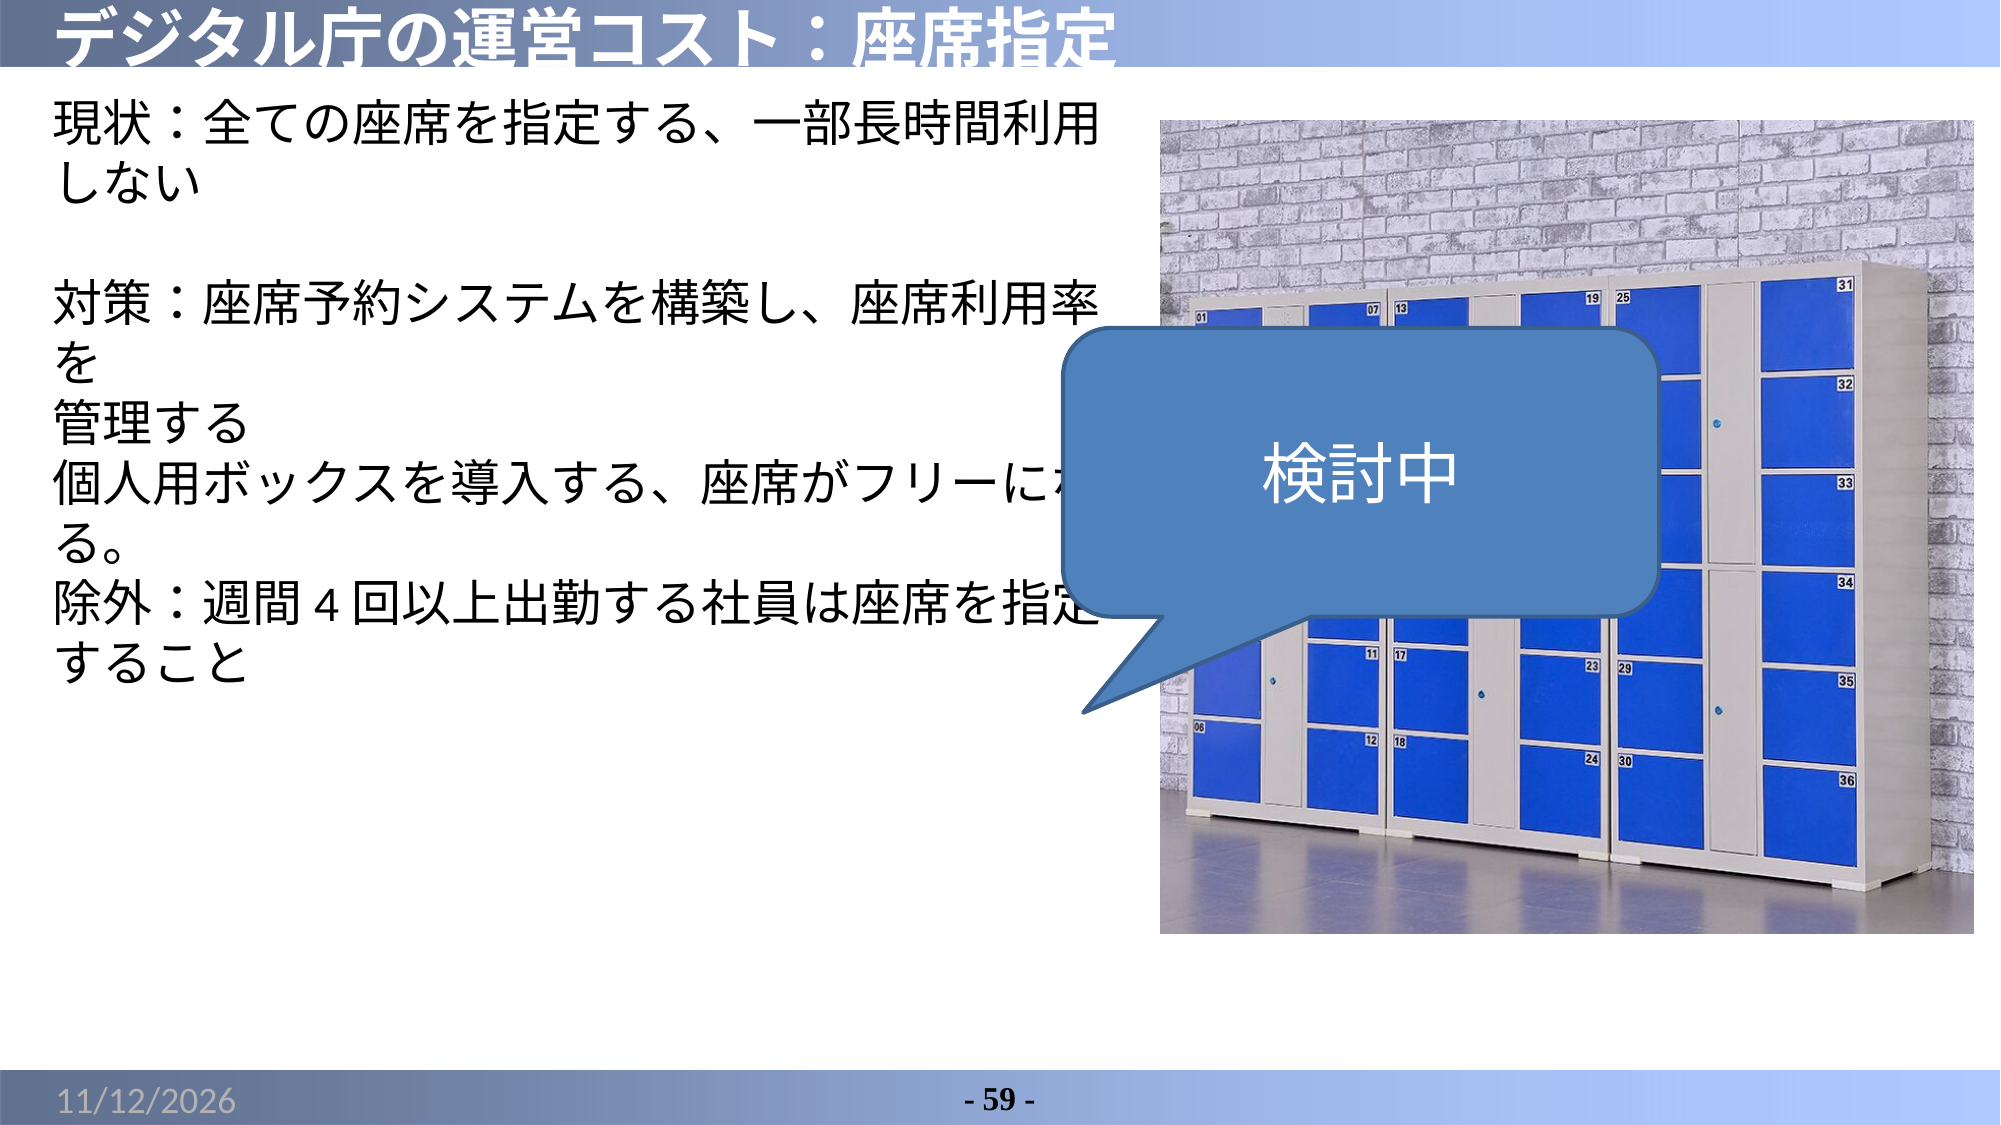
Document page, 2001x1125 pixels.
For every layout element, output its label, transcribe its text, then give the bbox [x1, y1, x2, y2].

title デジタル庁の運営コスト：座席指定 [52, 0, 1946, 78]
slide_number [55, 1076, 516, 1122]
slide_number - 59 - [934, 1078, 1063, 1117]
picture [1160, 120, 1974, 935]
text_box 検討中 [1060, 325, 1154, 619]
list 現状：全ての座席を指定する、一部長時間利用しない 対策：座席予約システムを構築し、座席利用率を 管理する 個人用ボックスを導入する、座席がフリーになる。 除外：週間4回以上出勤する社員は座席を指定すること [52, 91, 1133, 637]
text_box 検討中 [1081, 623, 1154, 715]
